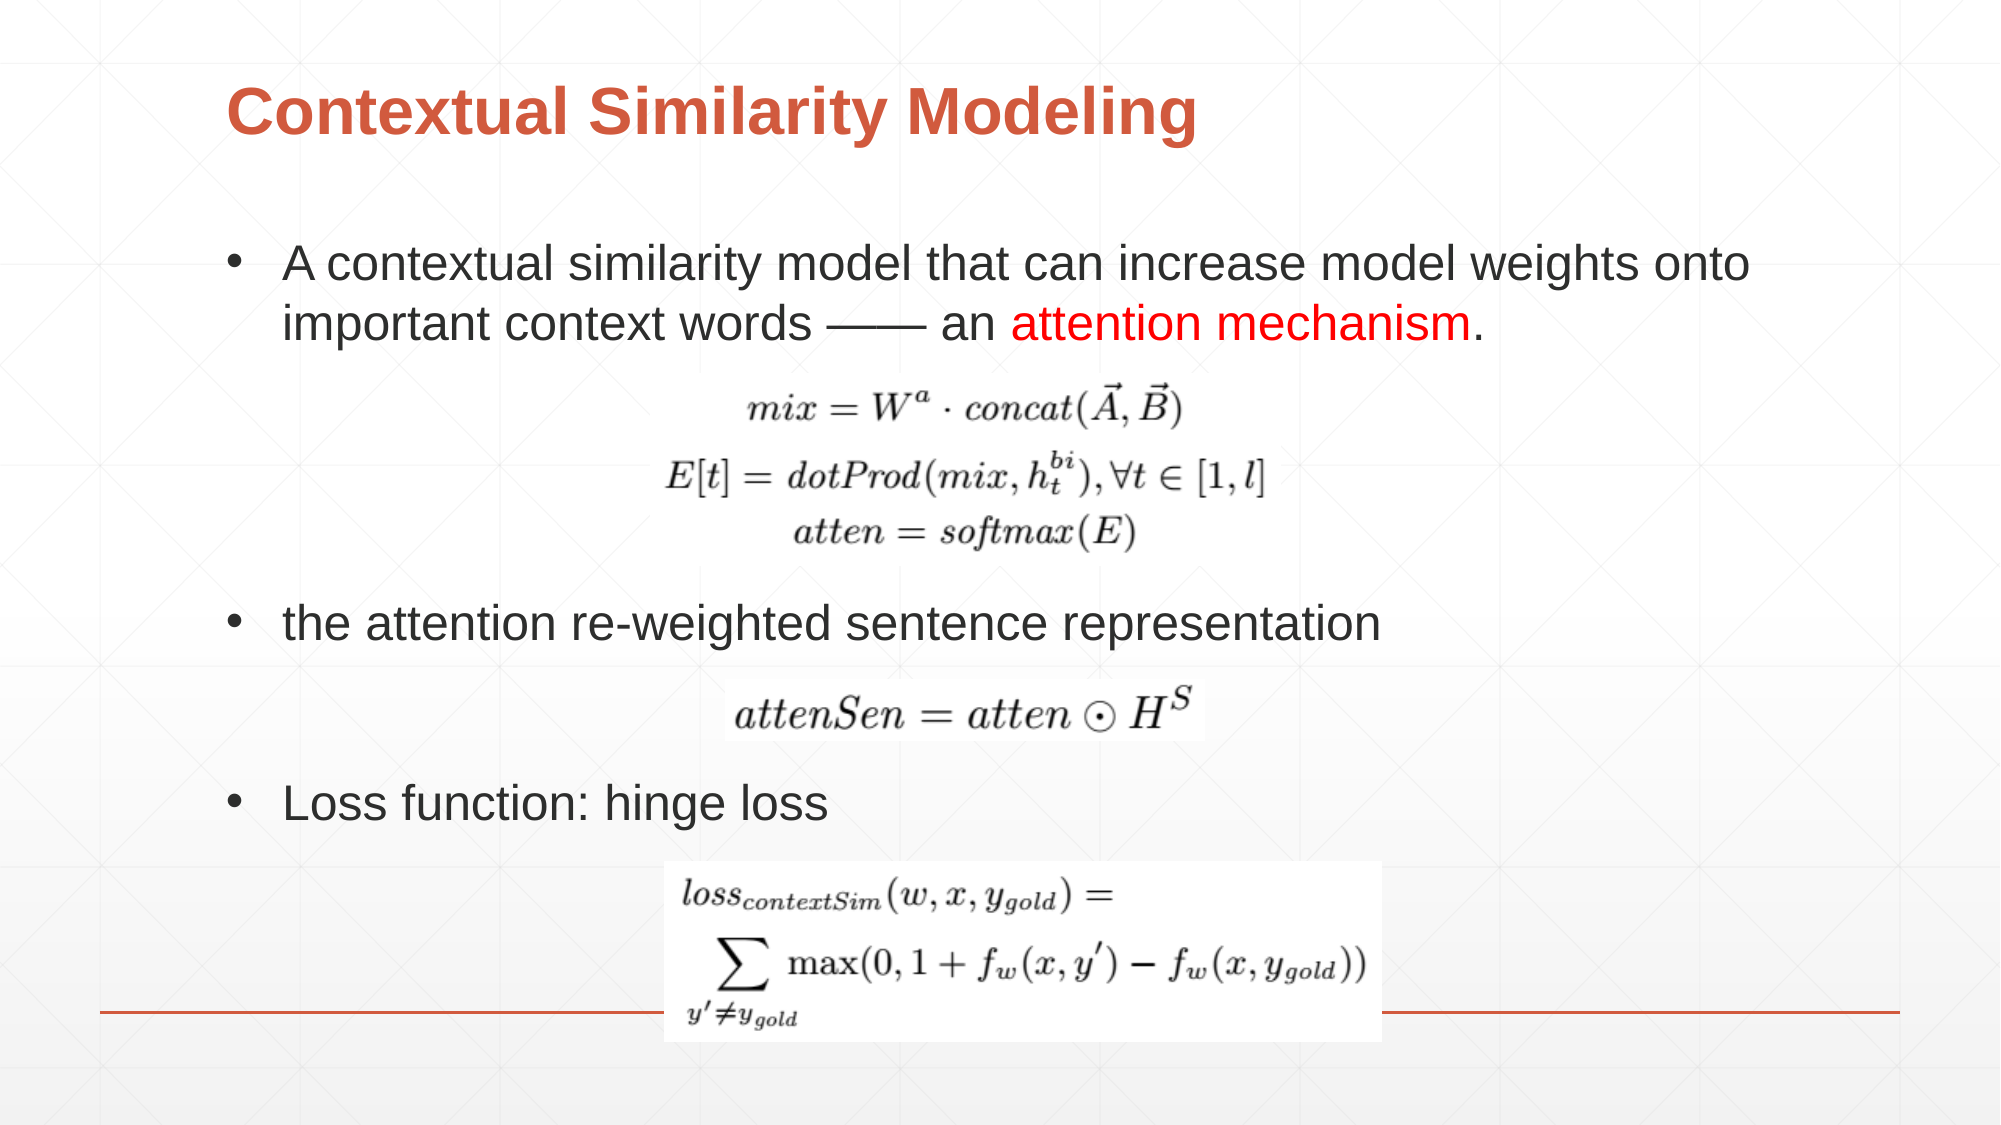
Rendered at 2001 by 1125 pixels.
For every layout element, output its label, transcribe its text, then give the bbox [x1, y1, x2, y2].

picture [664, 861, 1382, 1042]
title Contextual Similarity Modeling [211, 48, 1787, 222]
picture [725, 679, 1205, 741]
picture [649, 373, 1281, 567]
text_box A contextual similarity model that can increase model weights onto important context words —— an attention mechanism. the attention re-weighted sentence representation Loss function: hinge loss [211, 222, 1878, 1018]
